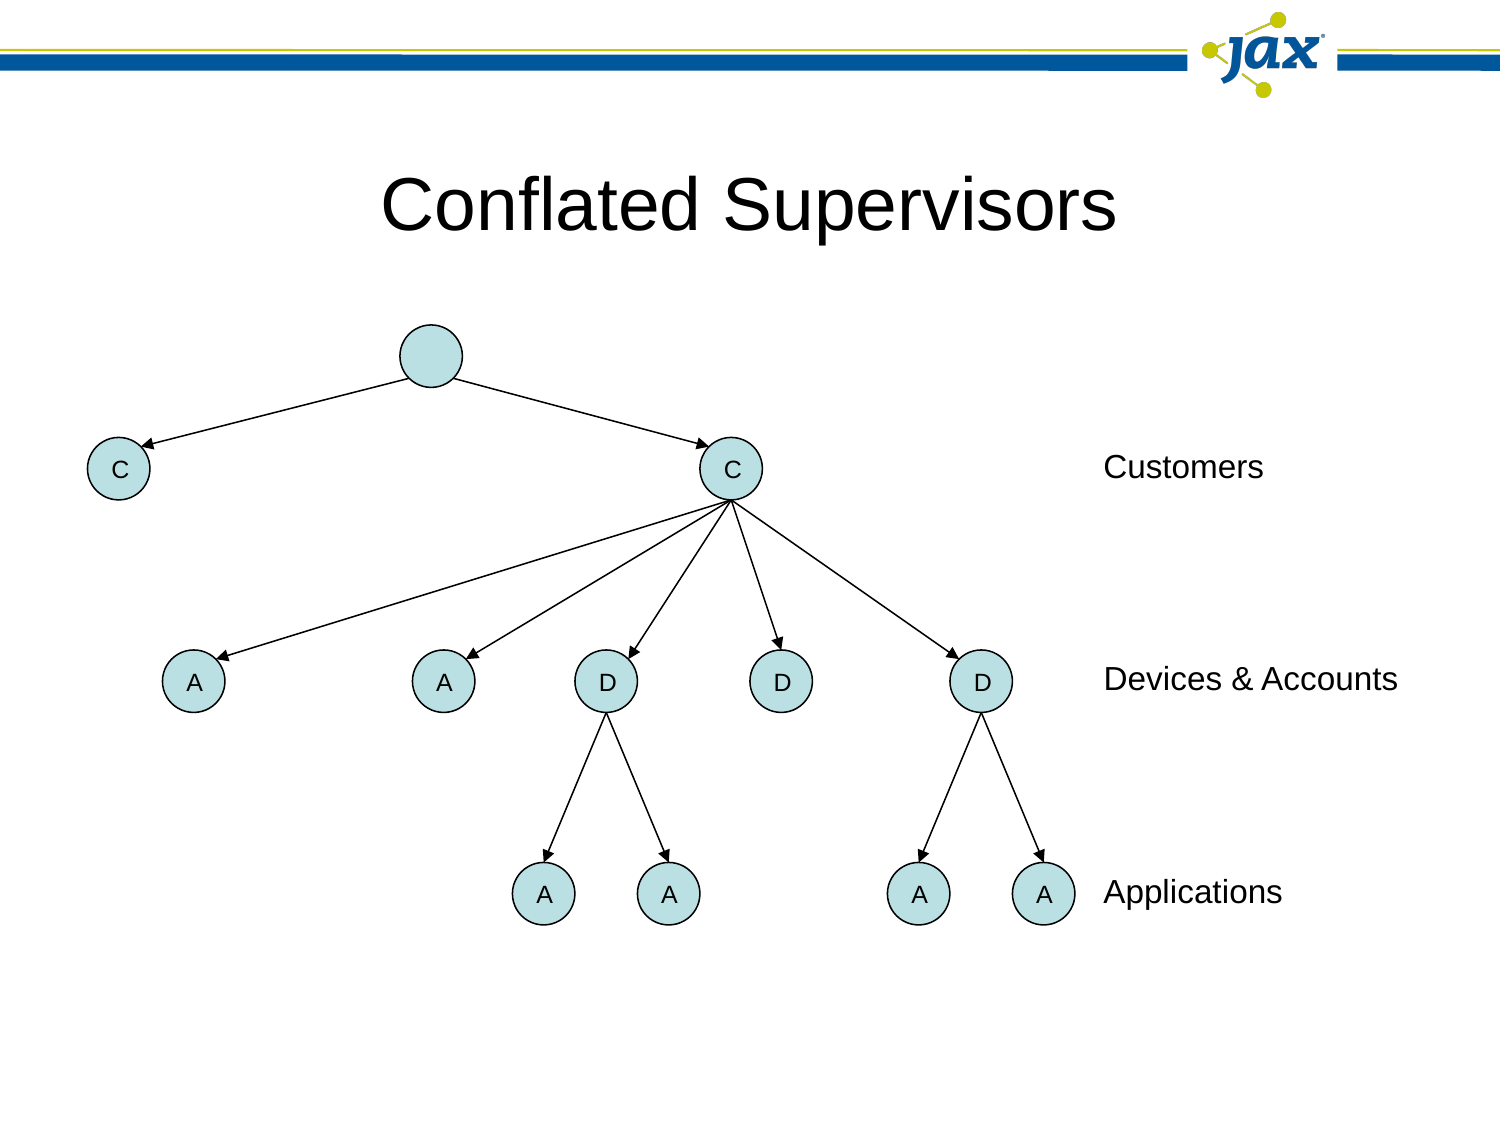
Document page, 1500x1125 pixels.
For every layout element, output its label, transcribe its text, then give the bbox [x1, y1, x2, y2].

title Conflated Supervisors [112, 112, 1388, 288]
picture [1202, 12, 1325, 98]
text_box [87, 324, 1416, 926]
